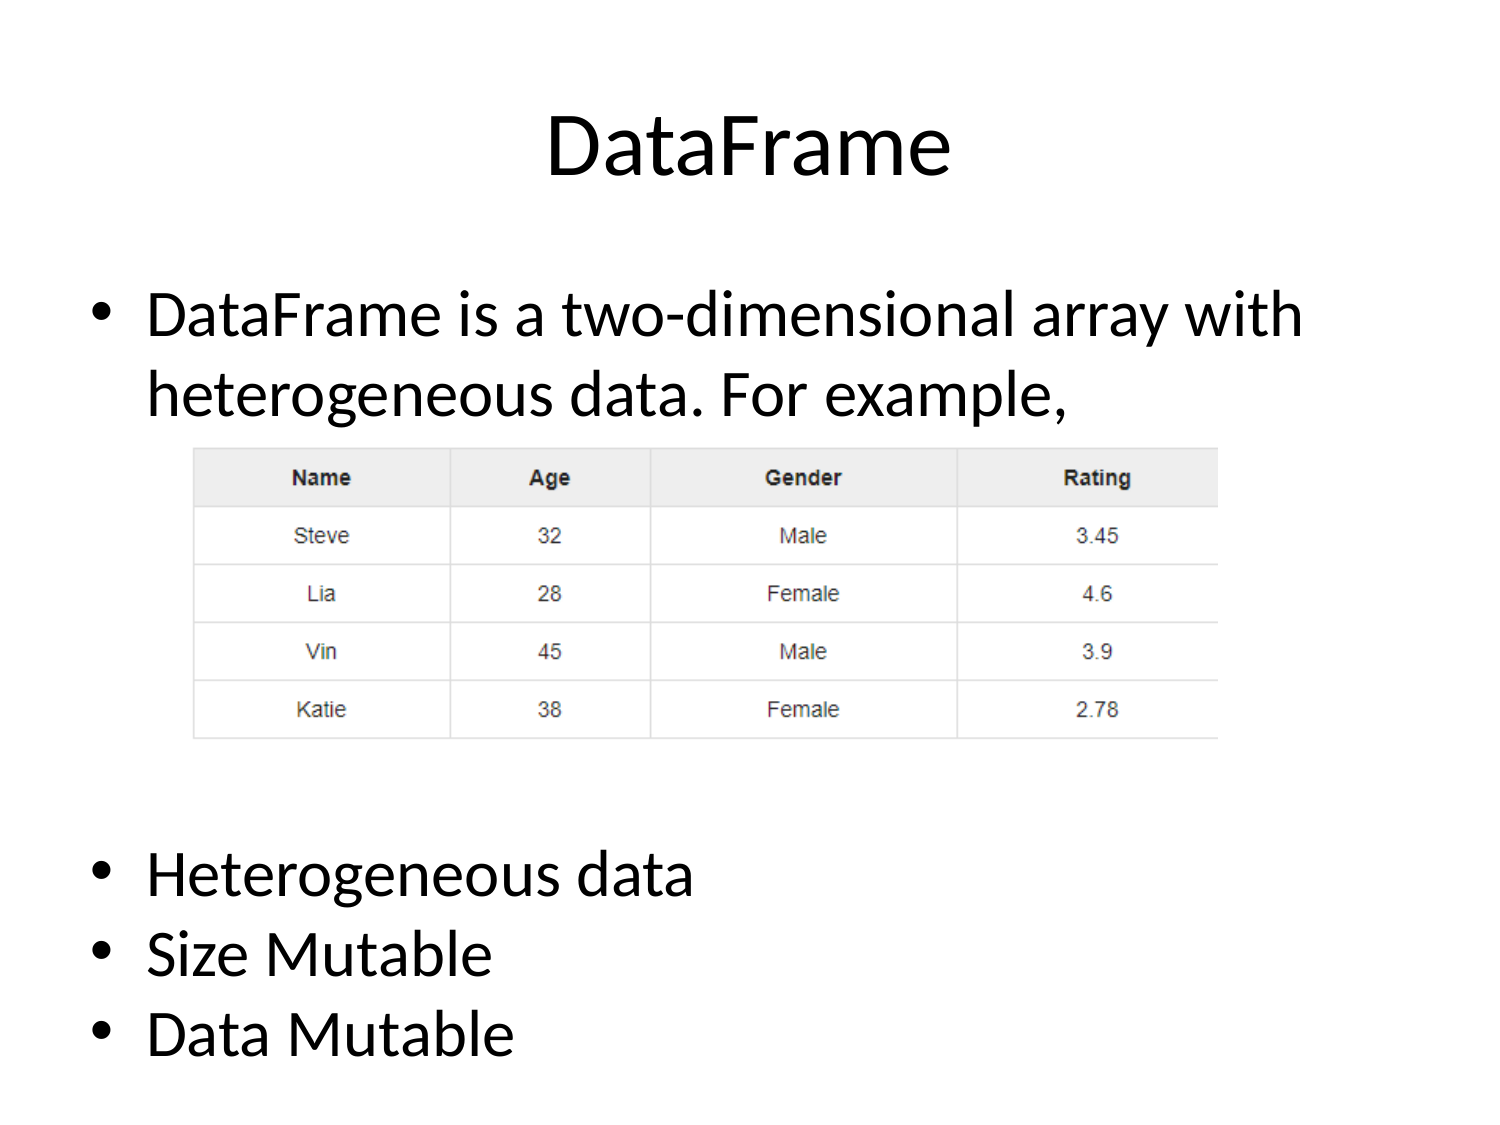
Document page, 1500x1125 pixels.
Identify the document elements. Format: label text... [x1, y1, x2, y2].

text_box DataFrame [75, 45, 1425, 233]
picture [187, 437, 1218, 758]
text_box DataFrame is a two-dimensional array with heterogeneous data. For example, Heterogeneous data Size Mutable Data Mutable [75, 262, 1425, 1005]
